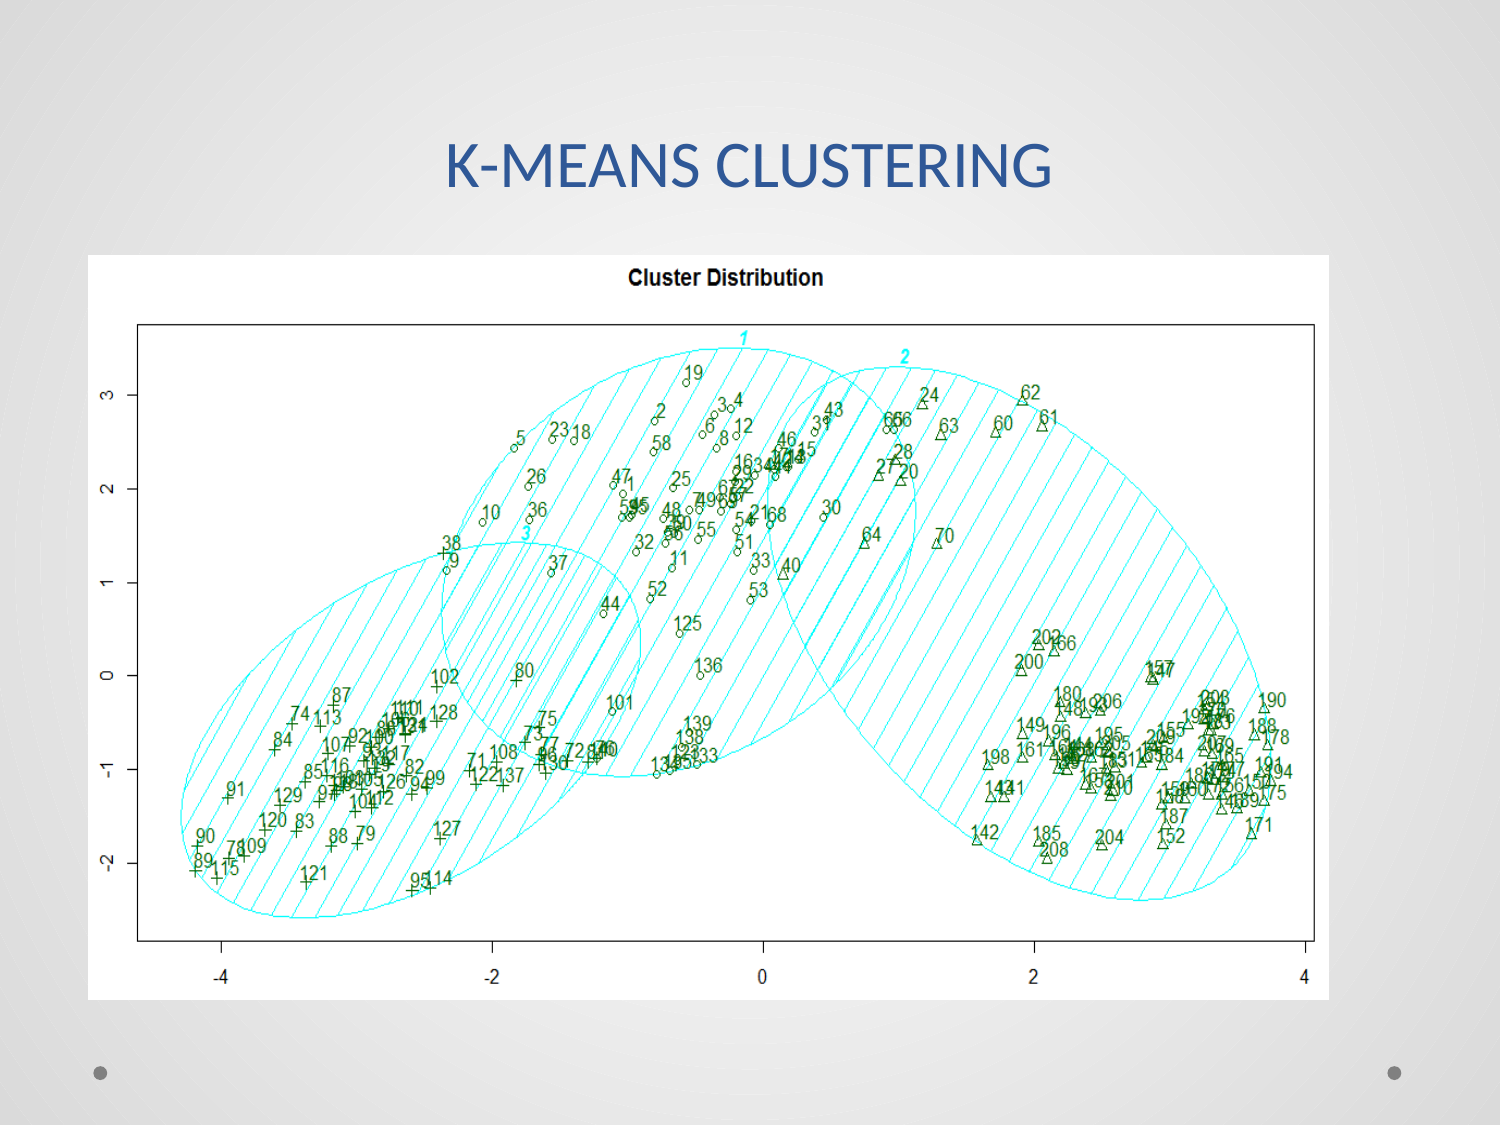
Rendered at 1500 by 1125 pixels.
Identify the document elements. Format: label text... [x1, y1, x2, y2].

picture [88, 255, 1329, 1000]
title K-MEANS CLUSTERING [75, 0, 1425, 209]
